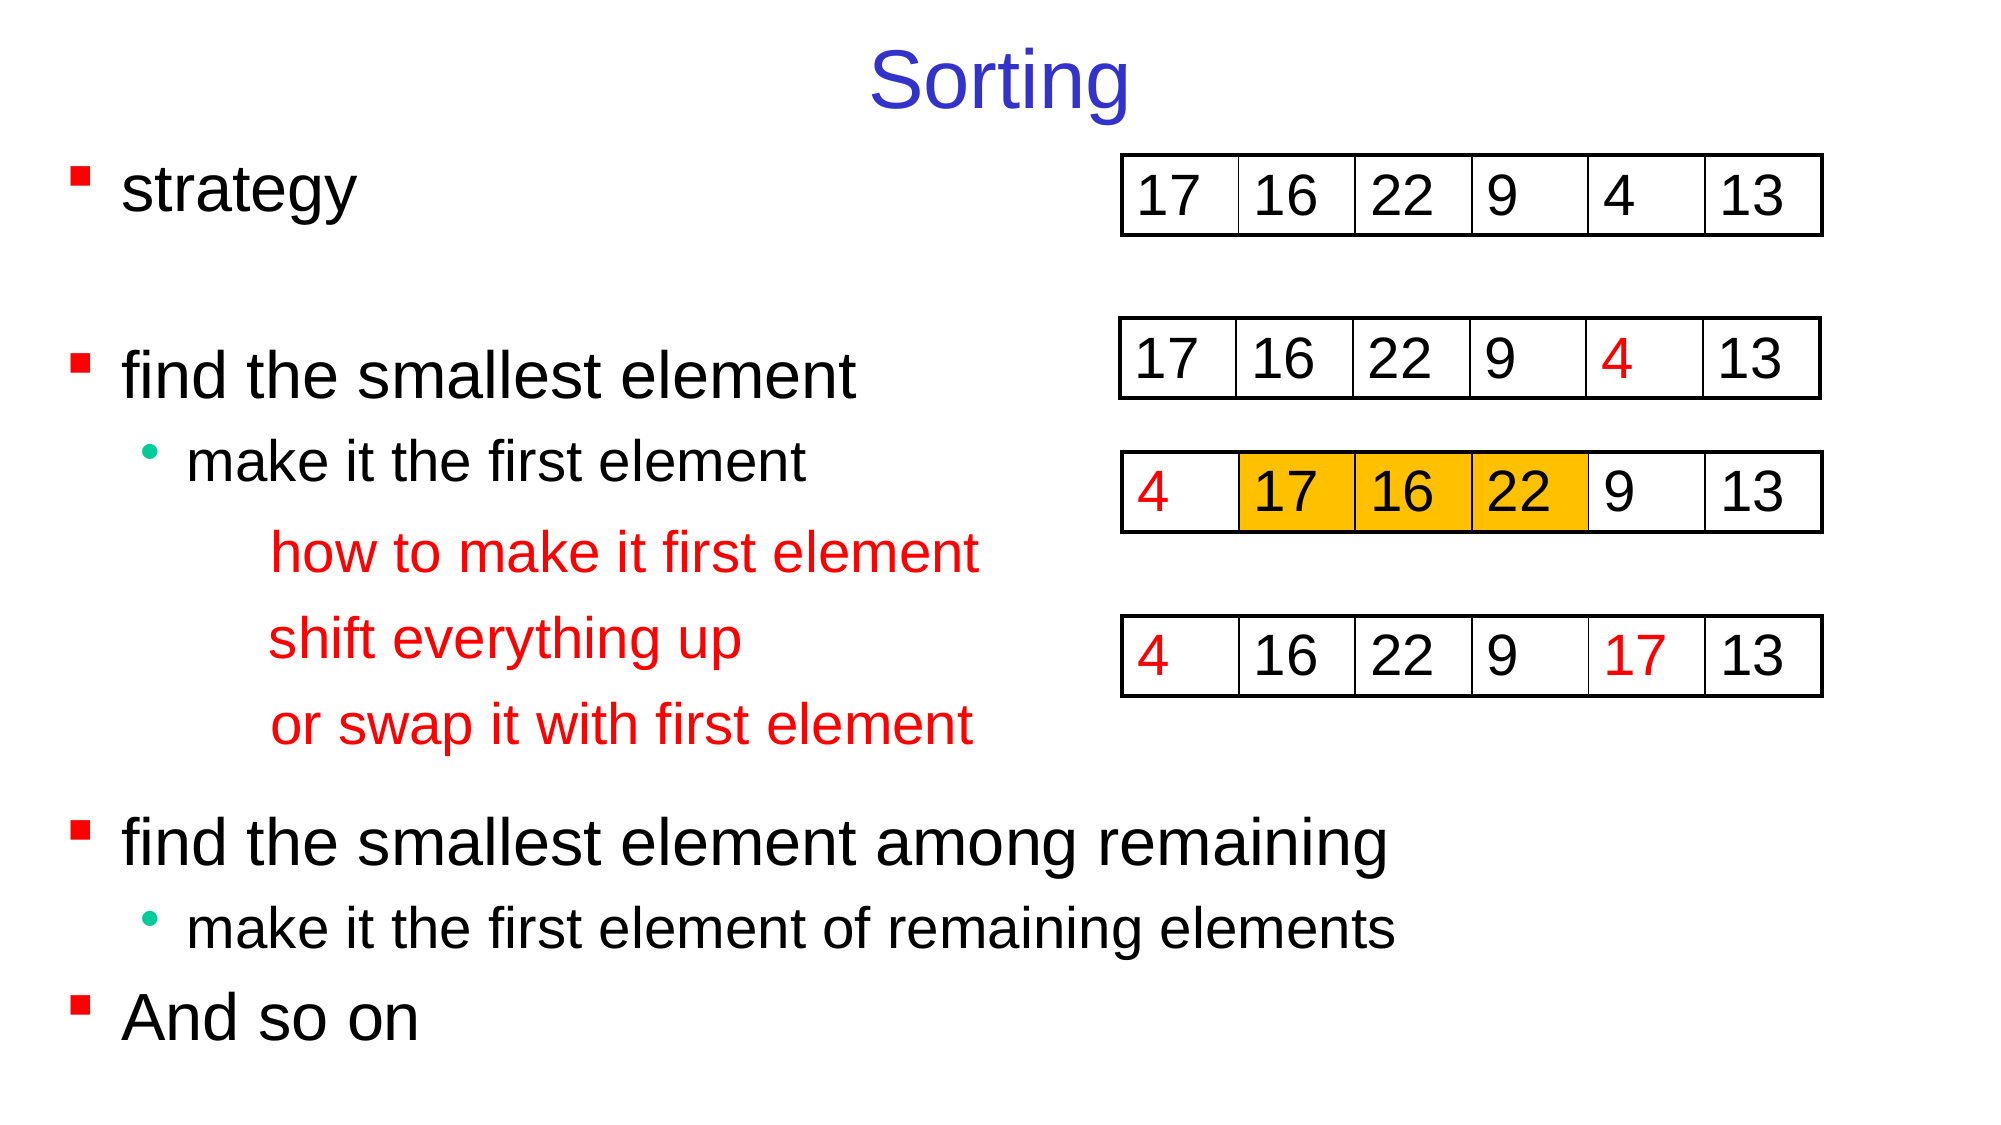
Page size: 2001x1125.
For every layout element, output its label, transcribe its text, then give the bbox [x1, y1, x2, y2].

table_header 9 [1473, 618, 1588, 694]
table_header 22 [1356, 618, 1471, 694]
title Sorting [50, 24, 1950, 125]
table_header 16 [1240, 618, 1354, 694]
table_header 13 [1706, 157, 1820, 233]
table_header 16 [1239, 157, 1354, 233]
table_header 16 [1237, 320, 1352, 396]
table_header 22 [1354, 320, 1469, 396]
table_header 9 [1473, 157, 1587, 233]
text_box how to make it first element [255, 506, 997, 592]
table_header 22 [1356, 157, 1471, 233]
table_header 17 [1124, 157, 1238, 233]
text_box shift everything up [254, 592, 759, 678]
table_header 4 [1124, 618, 1238, 694]
table_header 4 [1589, 157, 1704, 233]
table_header 13 [1706, 454, 1820, 530]
table_header 9 [1471, 320, 1585, 396]
table_header 17 [1240, 454, 1354, 530]
list strategy find the smallest element make it the first element find the smallest element among remaining make it the first element of remaining elements And so on [50, 137, 1950, 1048]
table_header 13 [1704, 320, 1818, 396]
table_header 13 [1706, 618, 1820, 694]
table_header 9 [1589, 454, 1704, 530]
table_header 4 [1124, 454, 1238, 530]
table_header 17 [1122, 320, 1235, 396]
table_header 16 [1356, 454, 1471, 530]
table_header 17 [1589, 618, 1704, 694]
text_box or swap it with first element [255, 678, 990, 764]
table_header 22 [1473, 454, 1588, 530]
table_header 4 [1587, 320, 1702, 396]
